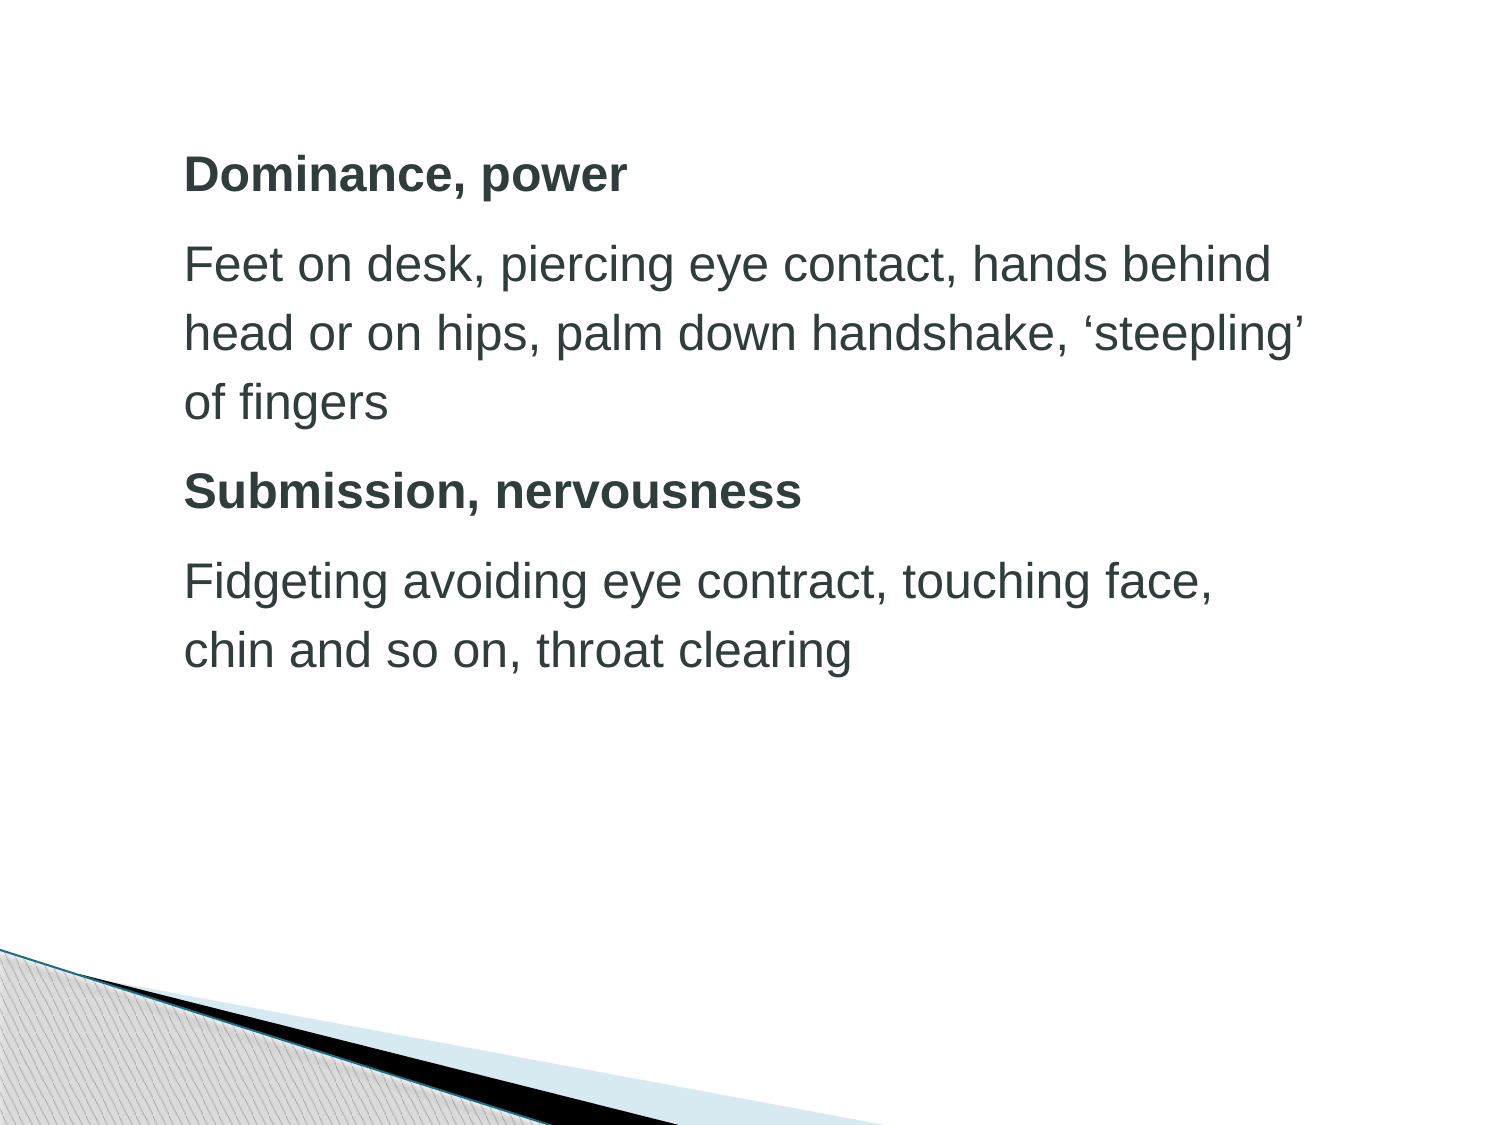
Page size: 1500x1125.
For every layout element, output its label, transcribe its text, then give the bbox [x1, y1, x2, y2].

text_box Dominance, power Feet on desk, piercing eye contact, hands behind head or on hips, palm down handshake, ‘steepling’ of fingers Submission, nervousness Fidgeting avoiding eye contract, touching face, chin and so on, throat clearing [168, 125, 1332, 686]
